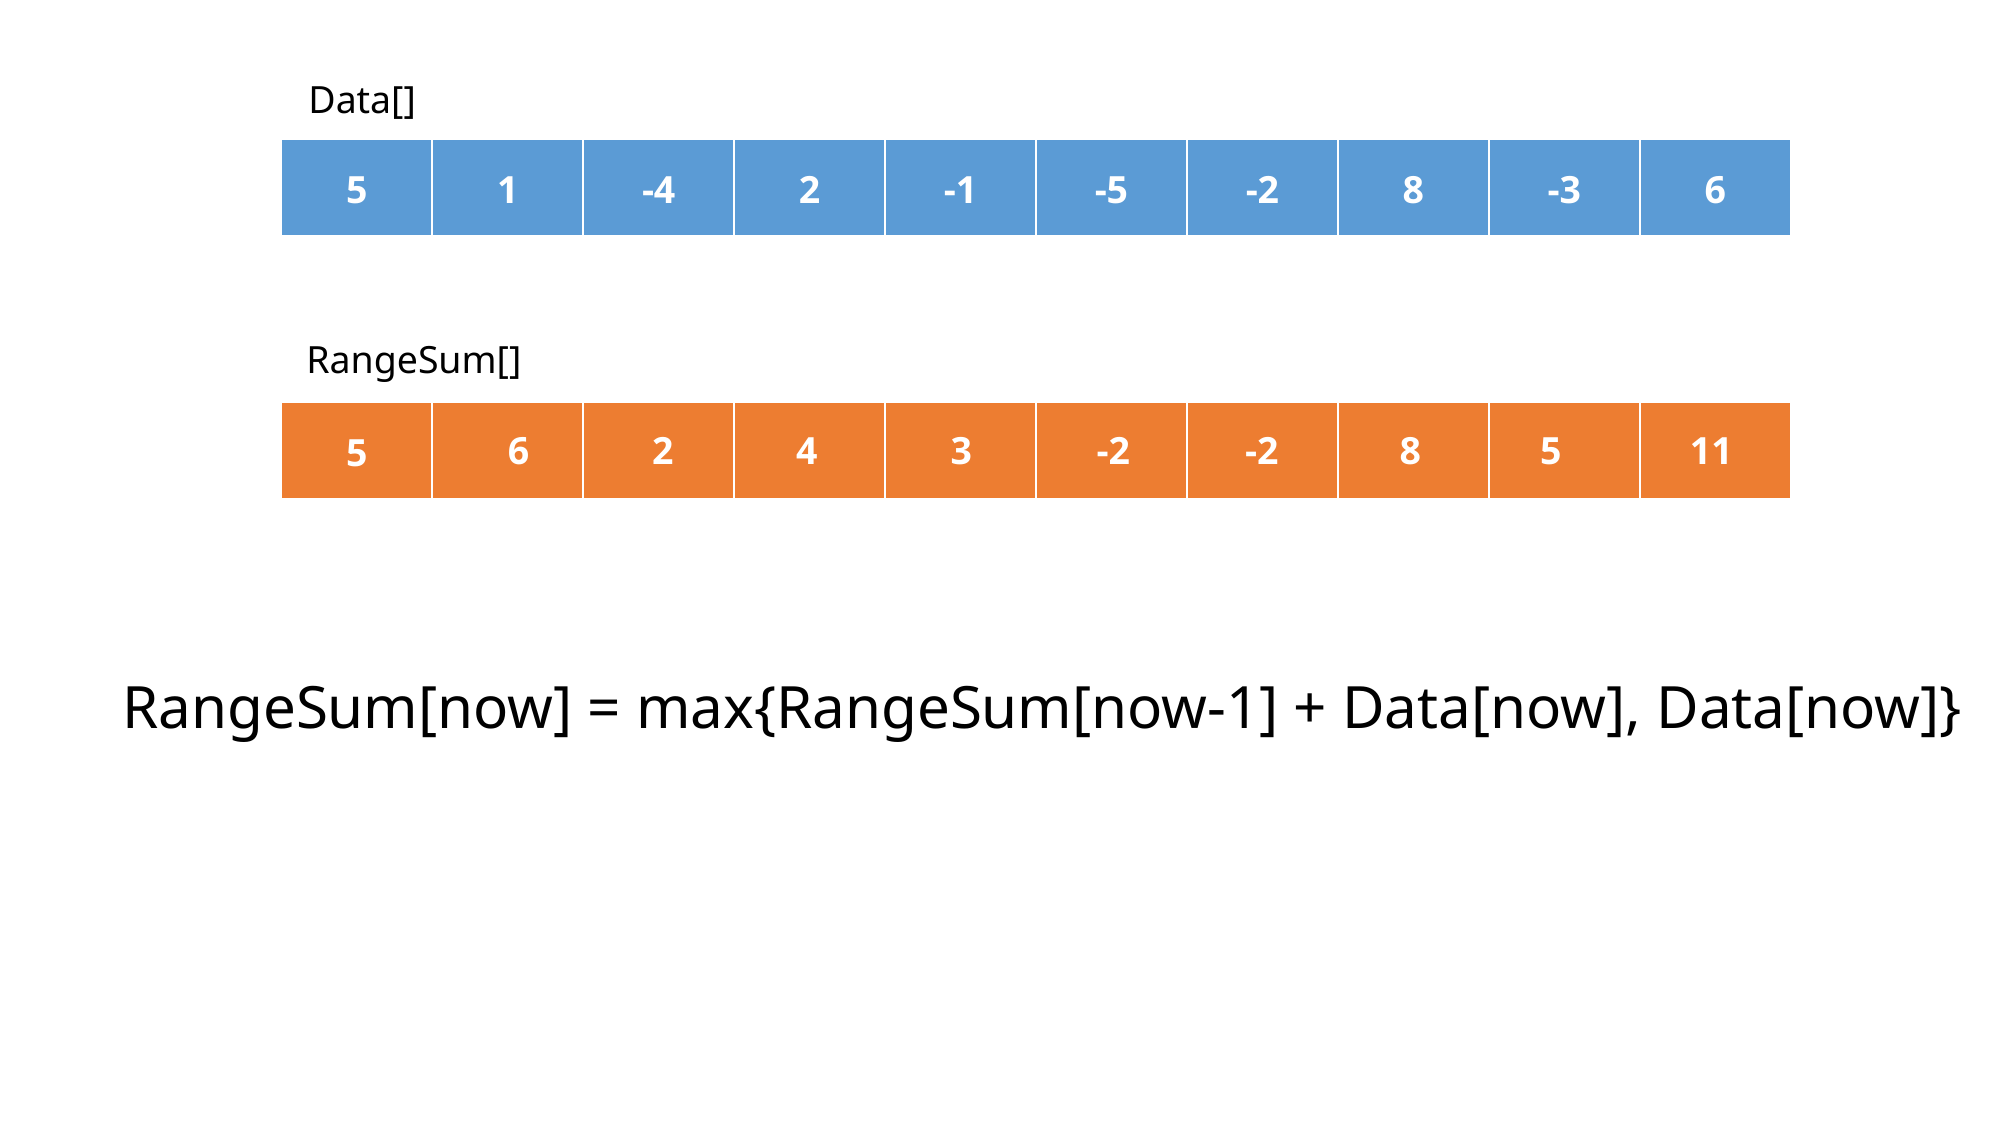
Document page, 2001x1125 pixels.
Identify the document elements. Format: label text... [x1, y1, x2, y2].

table_header -4 [584, 140, 733, 235]
table_header [584, 403, 733, 498]
table_header [1188, 403, 1337, 498]
table_header -3 [1490, 140, 1639, 235]
table_header 5 [282, 140, 431, 235]
table_header 1 [433, 140, 582, 235]
text_box -2 [1230, 419, 1294, 479]
text_box RangeSum[] [291, 328, 537, 388]
text_box 8 [1384, 419, 1436, 479]
table_header [1641, 403, 1790, 498]
table_header -5 [1037, 140, 1186, 235]
text_box 2 [637, 419, 689, 479]
table_header 8 [1339, 140, 1488, 235]
table_header 2 [735, 140, 884, 235]
table_header [735, 403, 884, 498]
table_header [1037, 403, 1186, 498]
table_header [433, 403, 582, 498]
text_box 3 [935, 419, 987, 479]
table_header -2 [1188, 140, 1337, 235]
table_header [1490, 403, 1639, 498]
text_box Data[] [293, 68, 431, 128]
table_header [1339, 403, 1488, 498]
table_header [886, 403, 1035, 498]
text_box RangeSum[now] = max{RangeSum[now-1] + Data[now], Data[now]} [107, 662, 1993, 748]
table_header 5 [282, 403, 431, 498]
table_header 6 [1641, 140, 1790, 235]
text_box 6 [493, 419, 545, 479]
text_box 4 [781, 419, 833, 479]
text_box -2 [1081, 419, 1145, 479]
table_header -1 [886, 140, 1035, 235]
text_box 11 [1674, 419, 1748, 479]
text_box 5 [1525, 419, 1577, 479]
